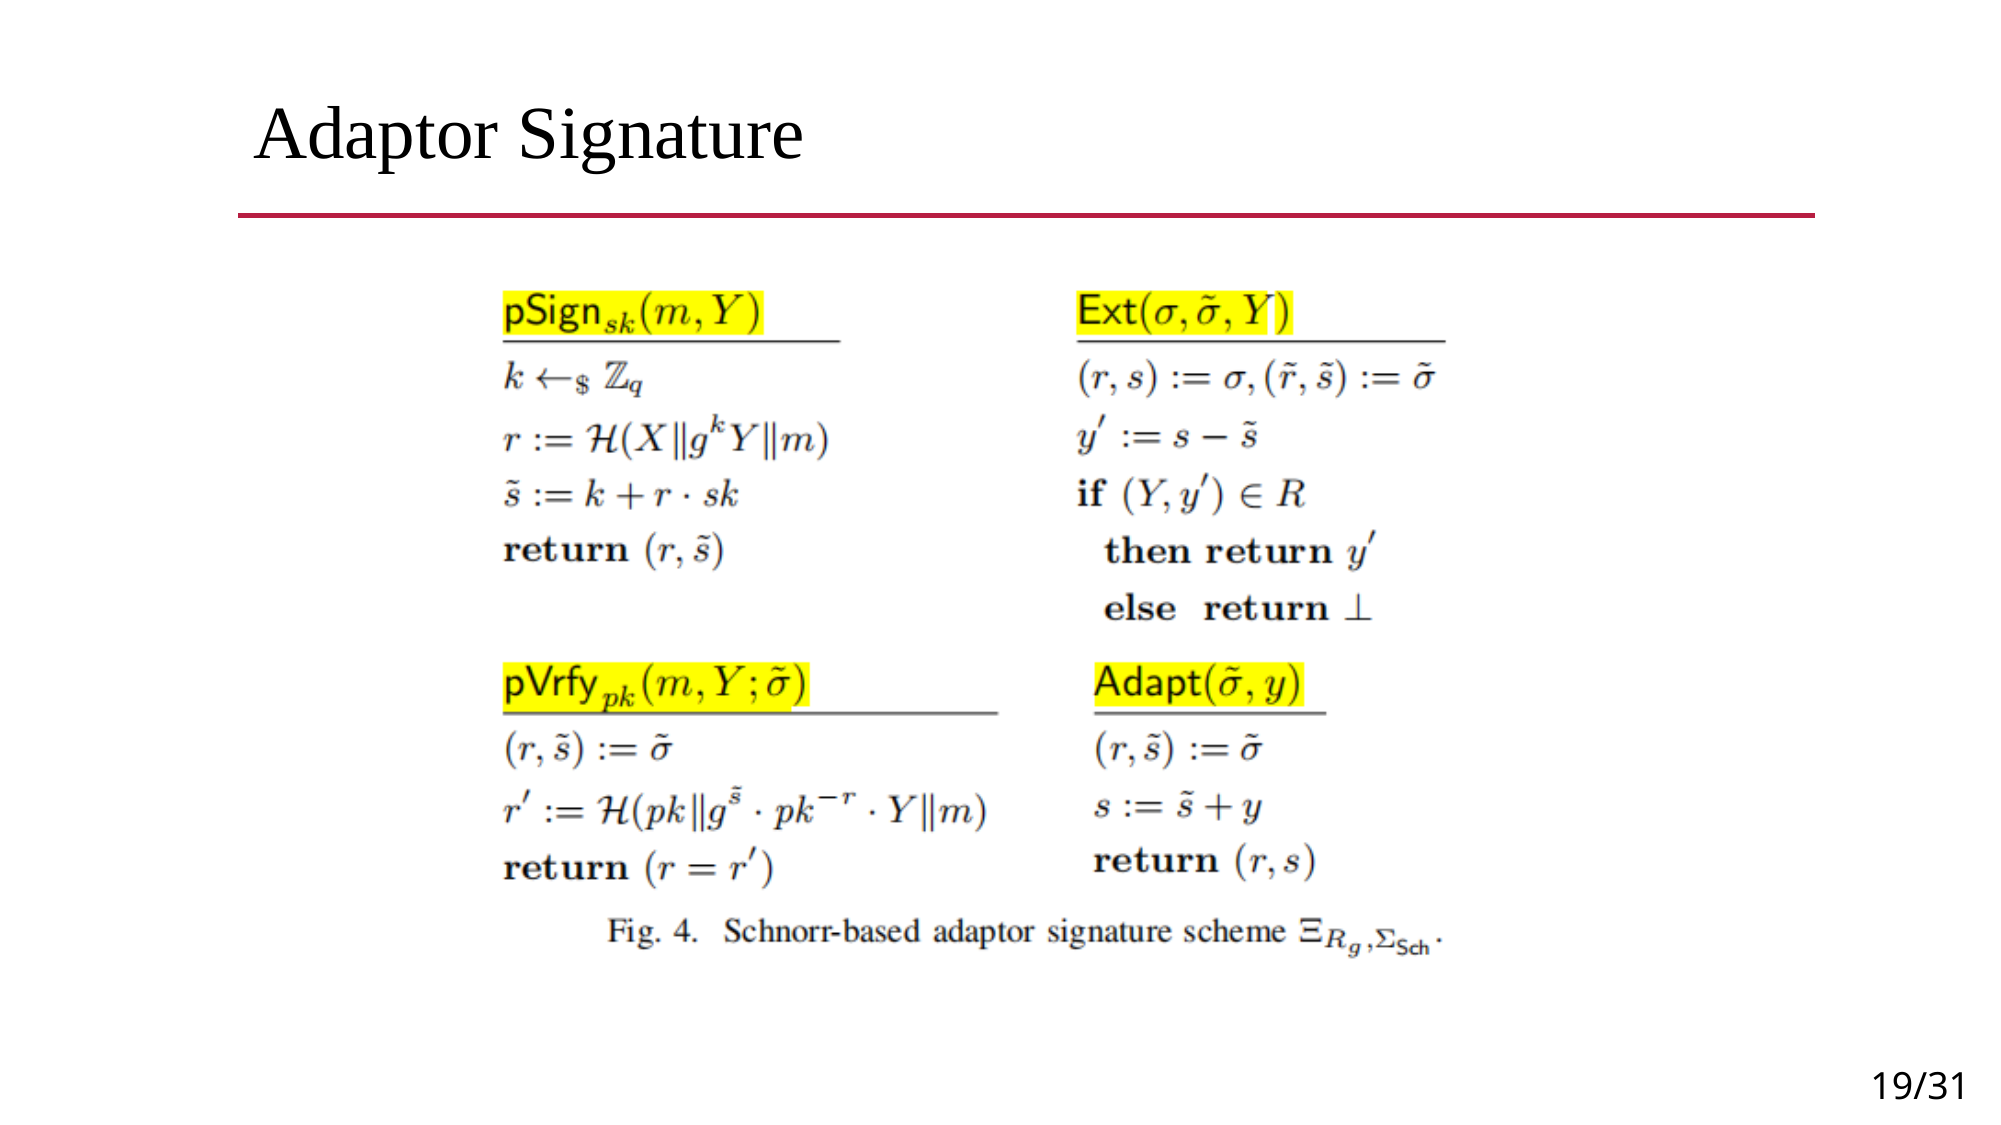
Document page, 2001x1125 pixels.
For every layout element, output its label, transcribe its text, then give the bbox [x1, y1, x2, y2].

picture [461, 258, 1516, 990]
title Adaptor Signature [238, 86, 1814, 259]
